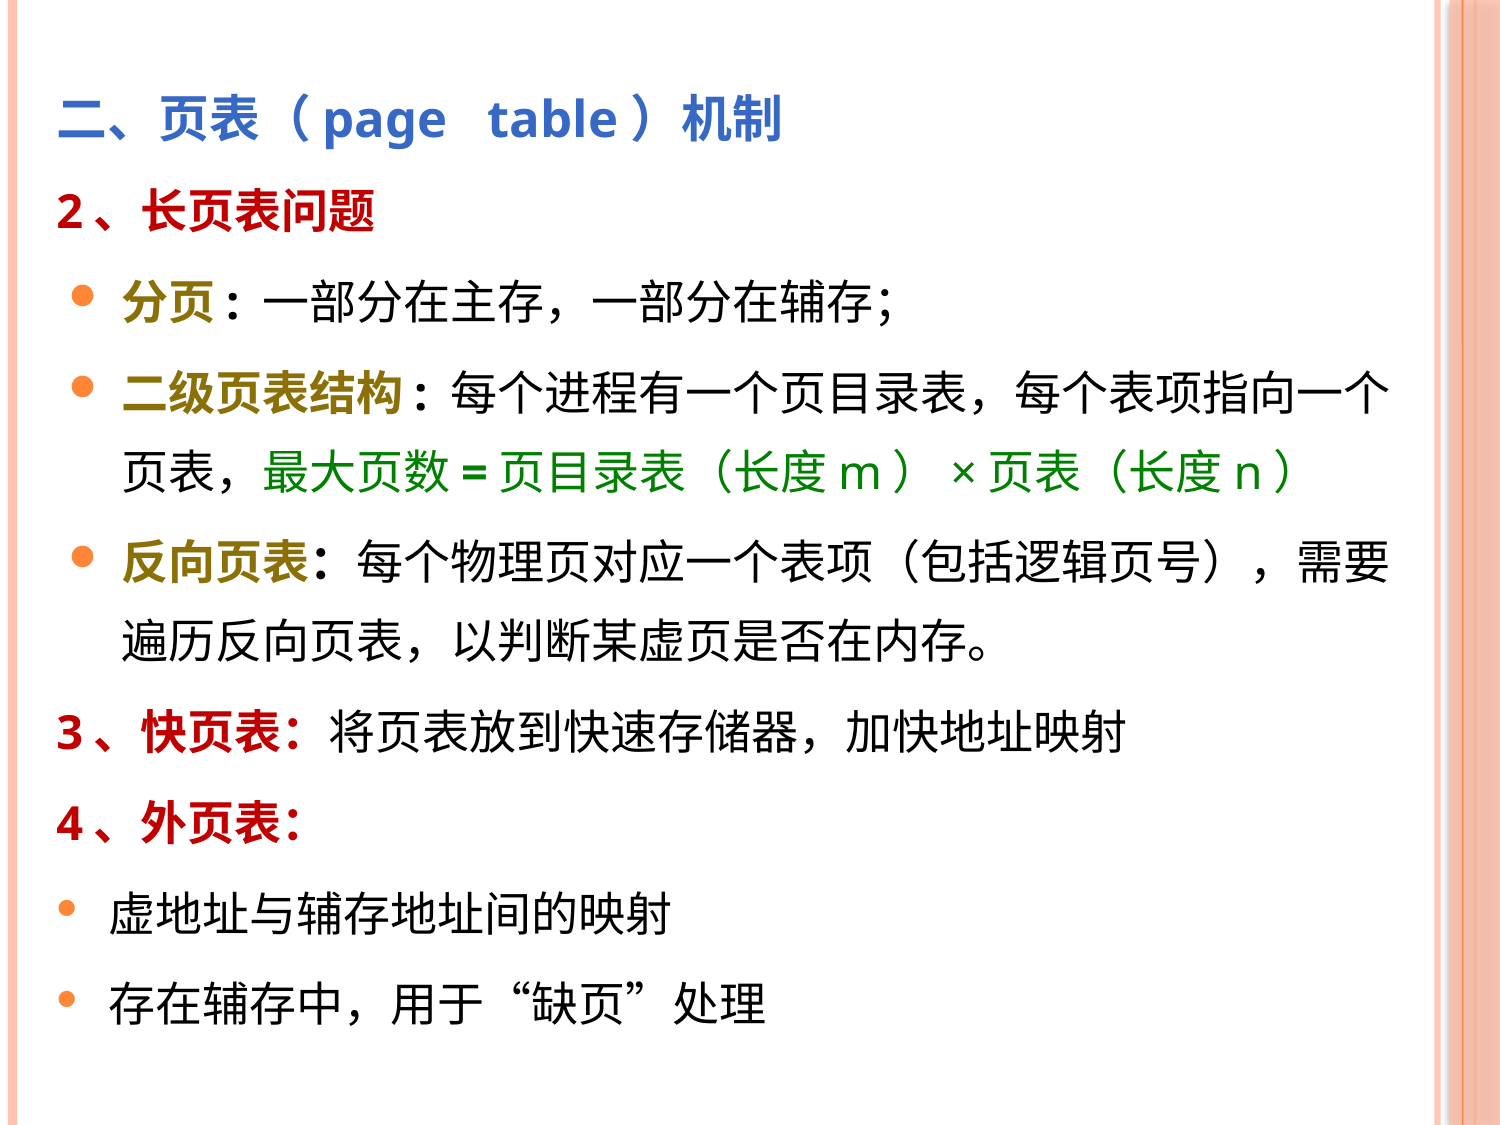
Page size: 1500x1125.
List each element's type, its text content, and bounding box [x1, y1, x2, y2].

list 二、页表（page table）机制 2、长页表问题 分页: 一部分在主存，一部分在辅存； 二级页表结构: 每个进程有一个页目录表，每个表项指向一个页表，最大页数=页目录表（长度m）×页表（长度n） 反向页表：每个物理页对应一个表项（包括逻辑页号），需要遍历反向页表，以判断某虚页是否在内存。 3、快页表：将页表放到快速存储器，加快地址映射 4、外页表： 虚地址与辅存地址间的映射 存在辅存中，用于“缺页”处理 [41, 54, 1424, 1059]
